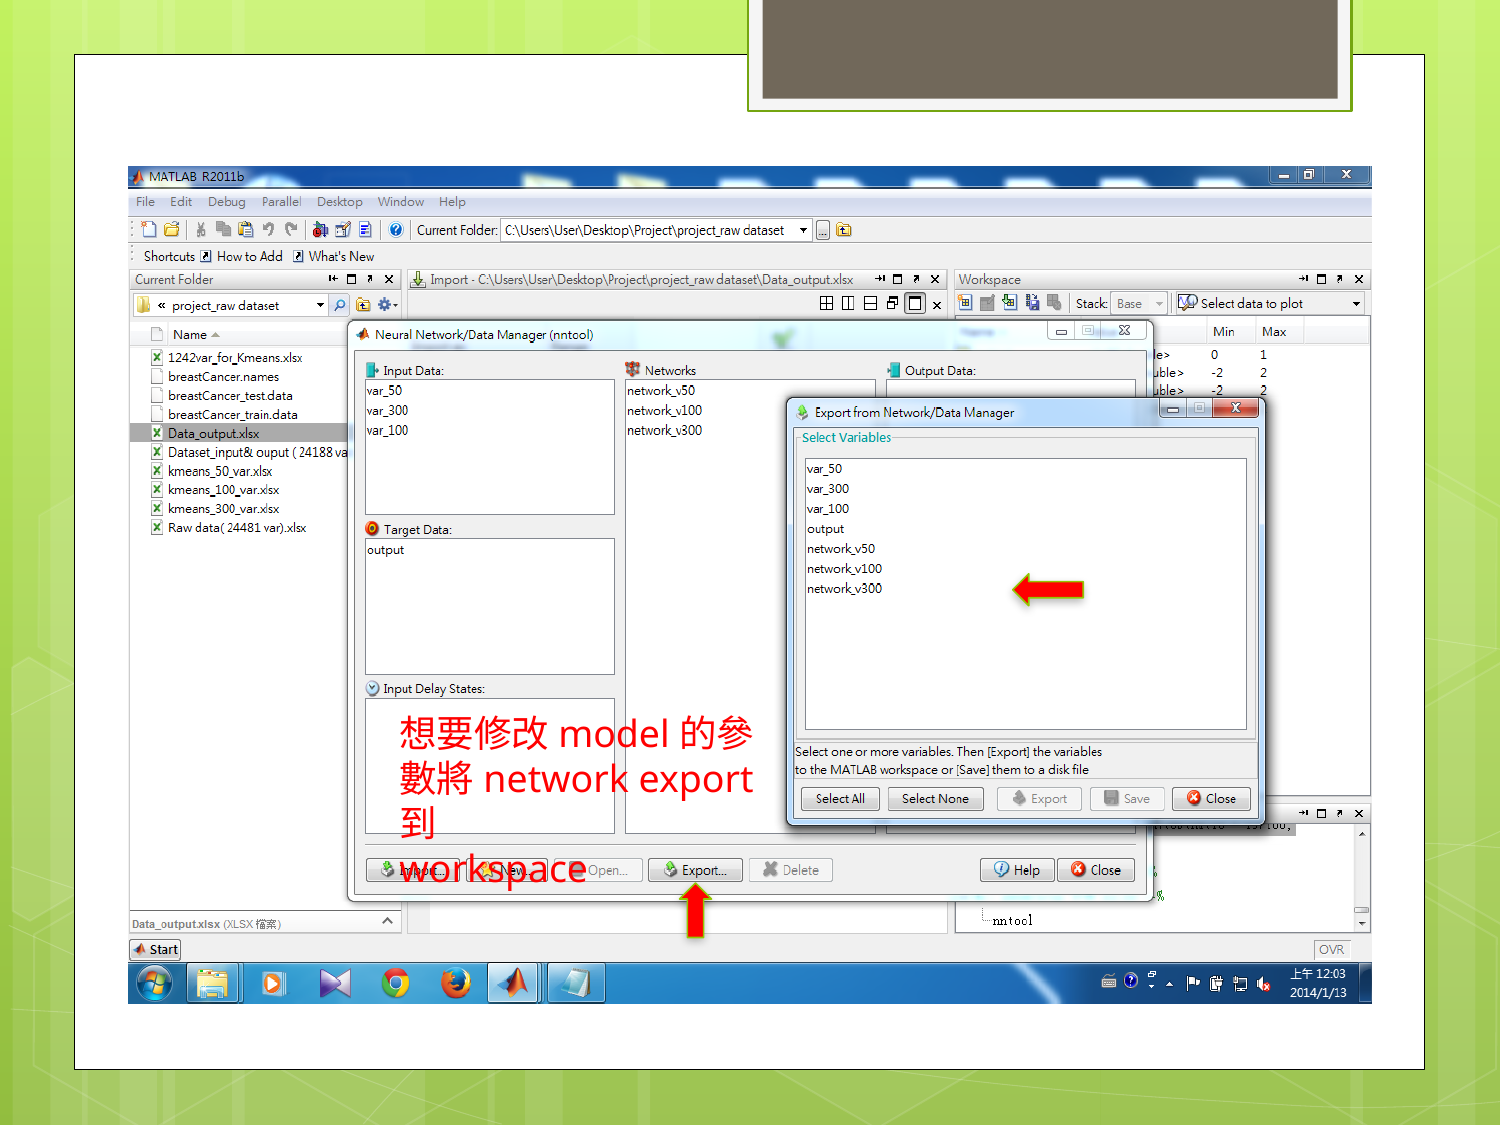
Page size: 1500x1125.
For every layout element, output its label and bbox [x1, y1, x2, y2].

list [0, 166, 1500, 1004]
